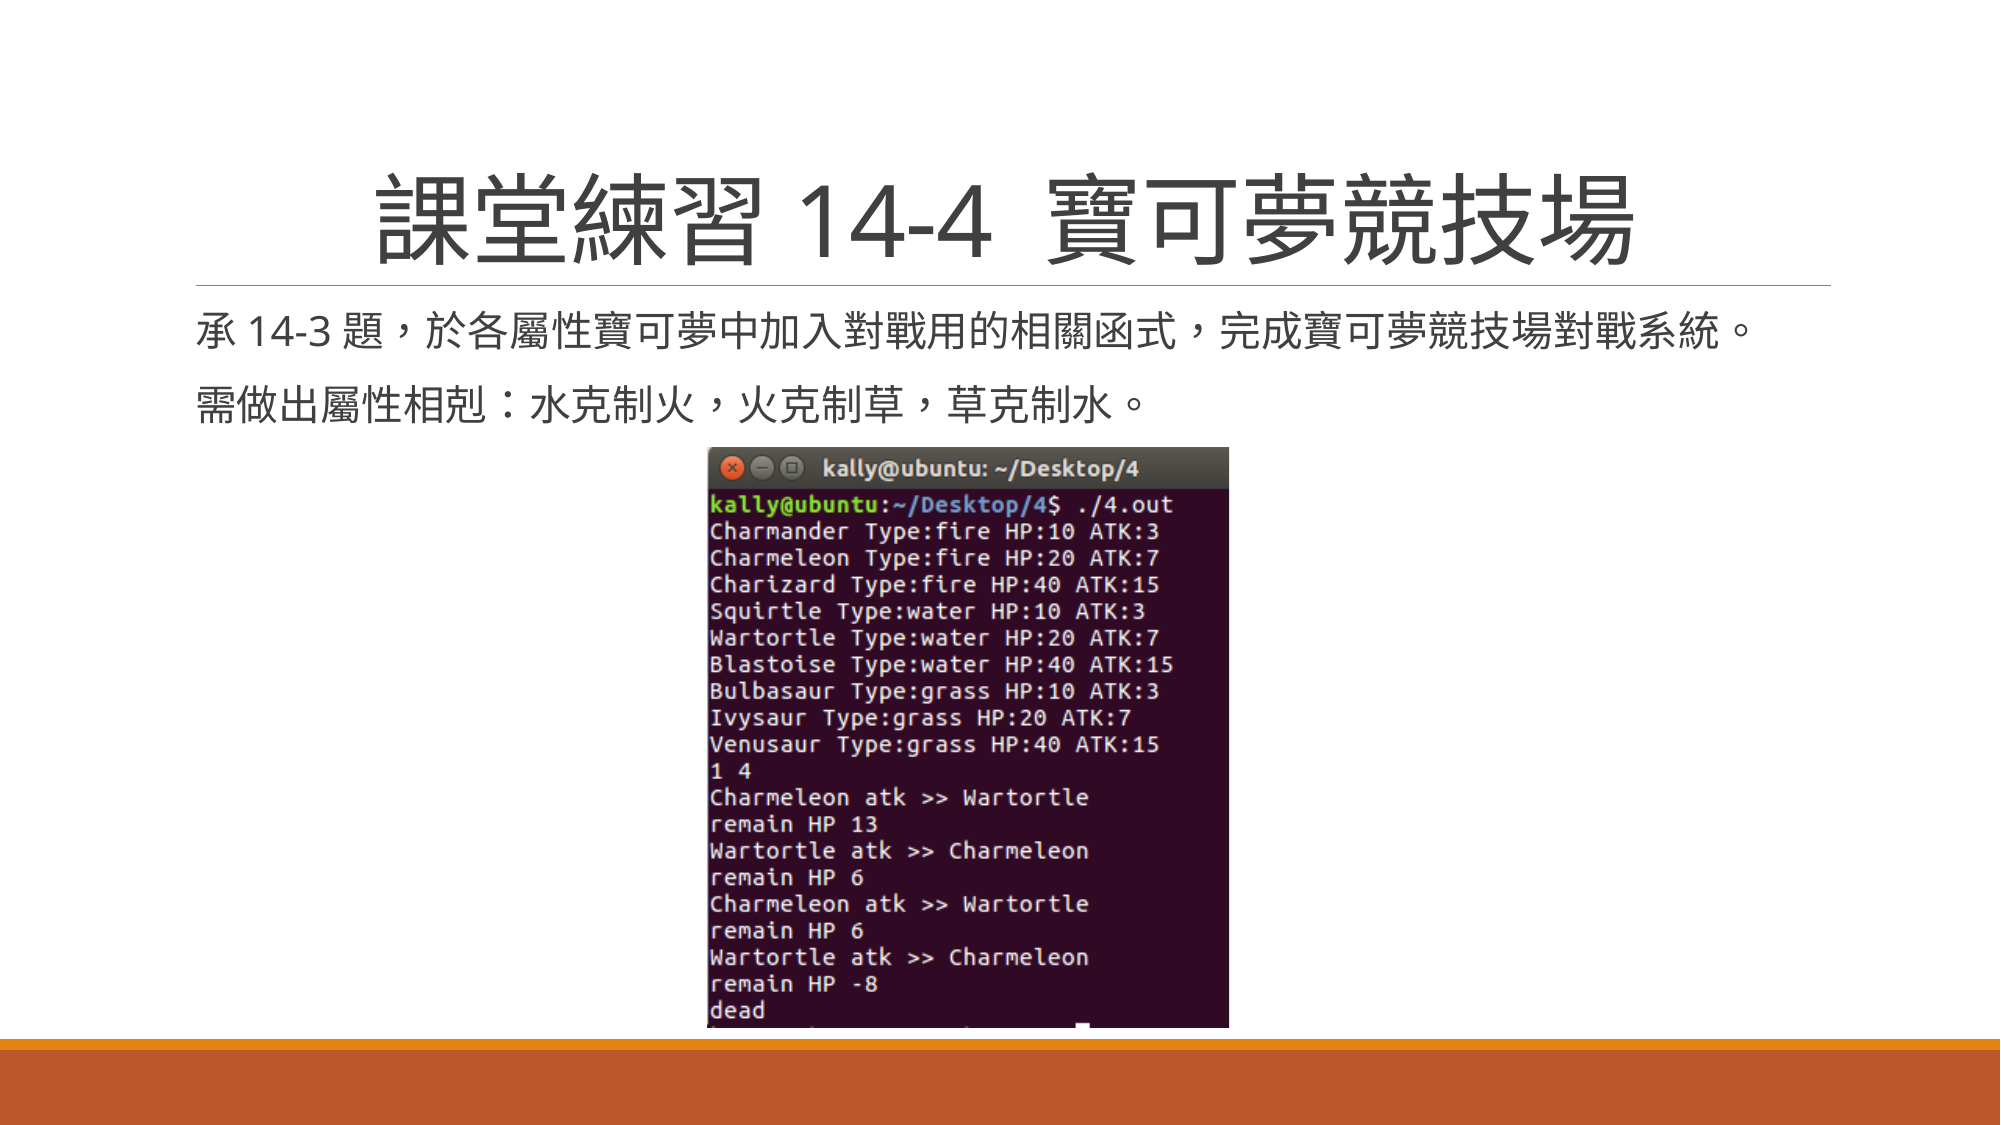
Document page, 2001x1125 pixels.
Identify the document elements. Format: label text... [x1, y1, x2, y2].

picture [706, 447, 1230, 1029]
title 課堂練習14-4 寶可夢競技場 [180, 47, 1830, 285]
list 承14-3題，於各屬性寶可夢中加入對戰用的相關函式，完成寶可夢競技場對戰系統。 需做出屬性相剋：水克制火，火克制草，草克制水。 [180, 302, 1830, 963]
